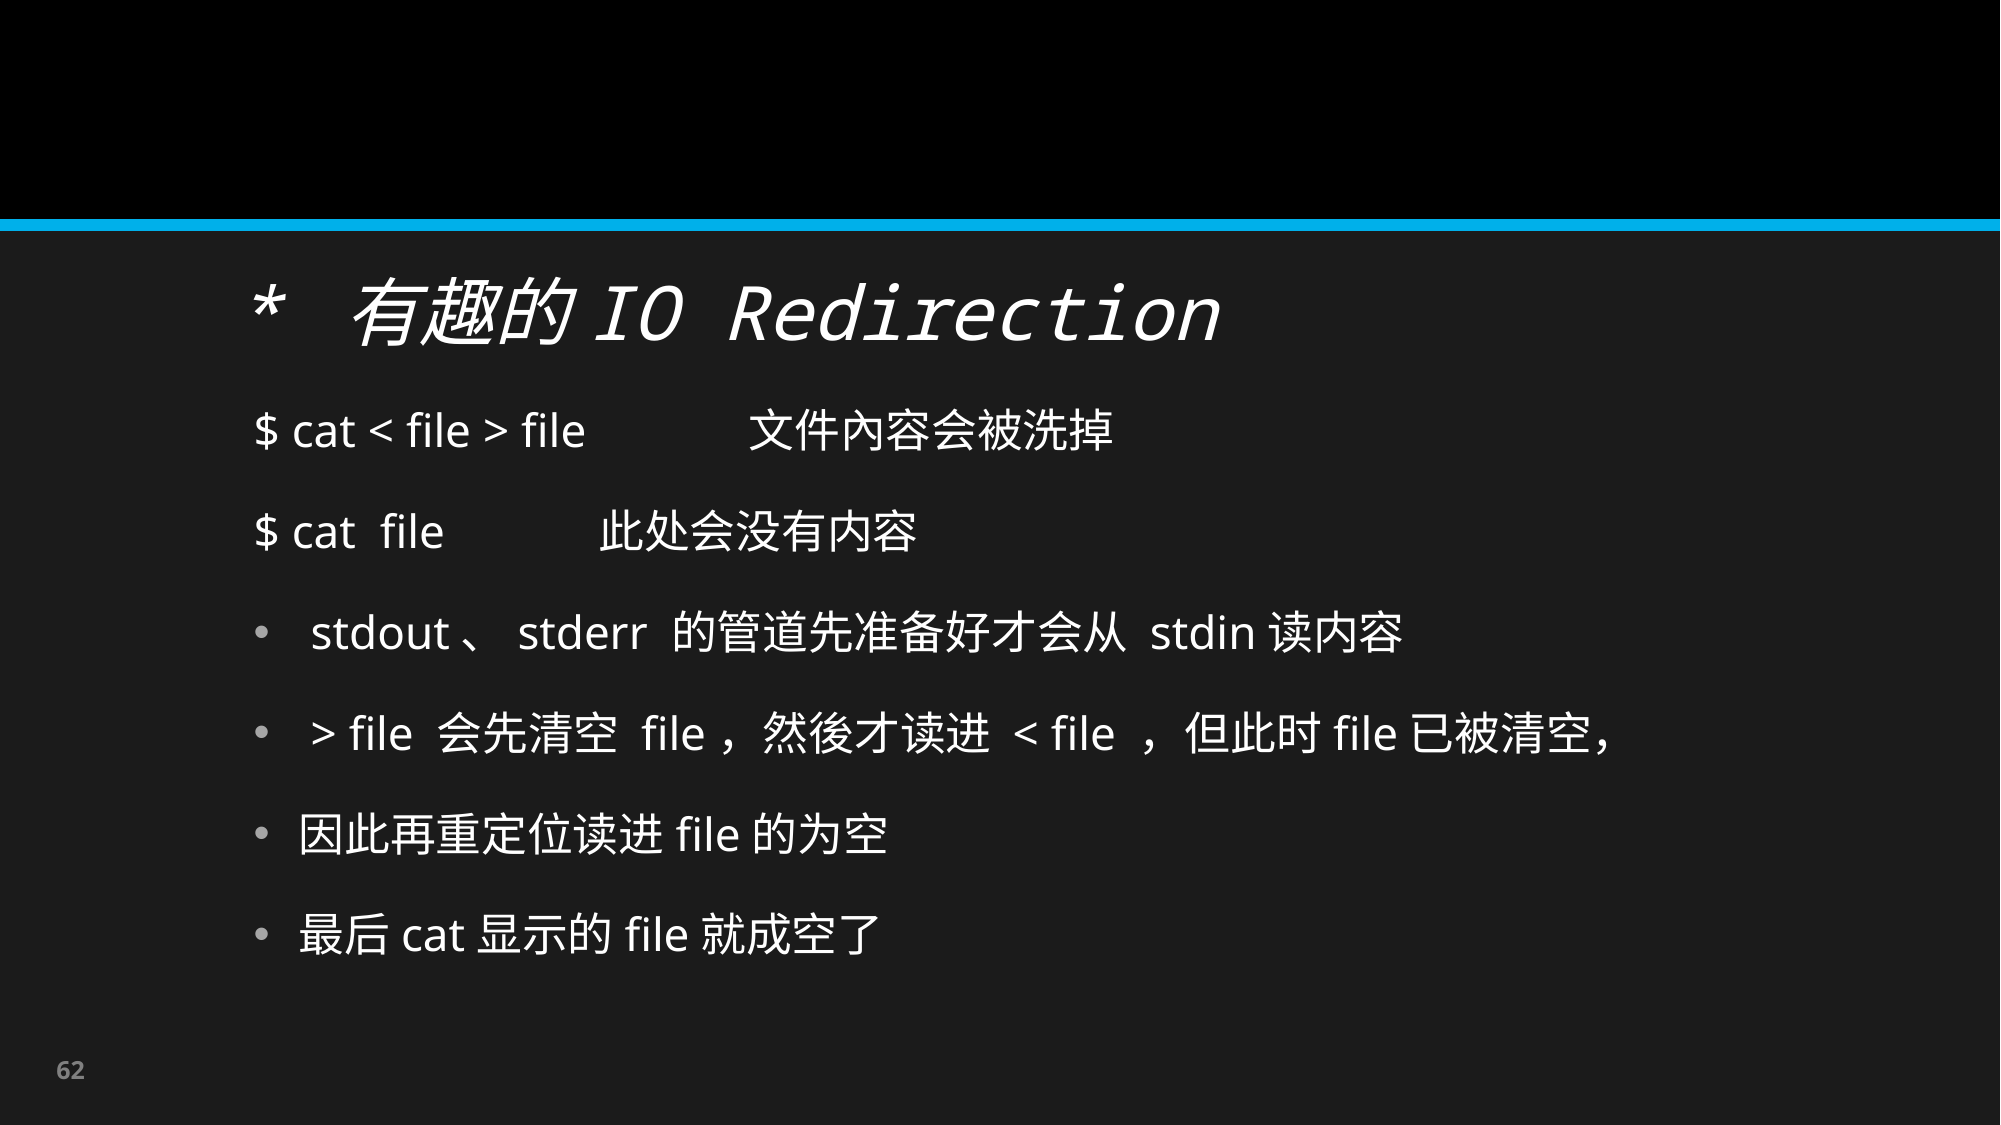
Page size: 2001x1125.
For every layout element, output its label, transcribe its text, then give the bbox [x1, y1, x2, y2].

slide_number 62 [14, 1048, 100, 1094]
title * 有趣的IO Redirection [221, 262, 1386, 370]
list $ cat < file > file 文件內容会被洗掉 $ cat file 此处会没有内容 stdout、stderr 的管道先准备好才会从 stdin读内容 > file 会先清空 file，然後才读进 < file ，但此时file已被清空， 因此再重定位读进file的为空 最后cat显示的file就成空了 [238, 293, 1756, 1125]
